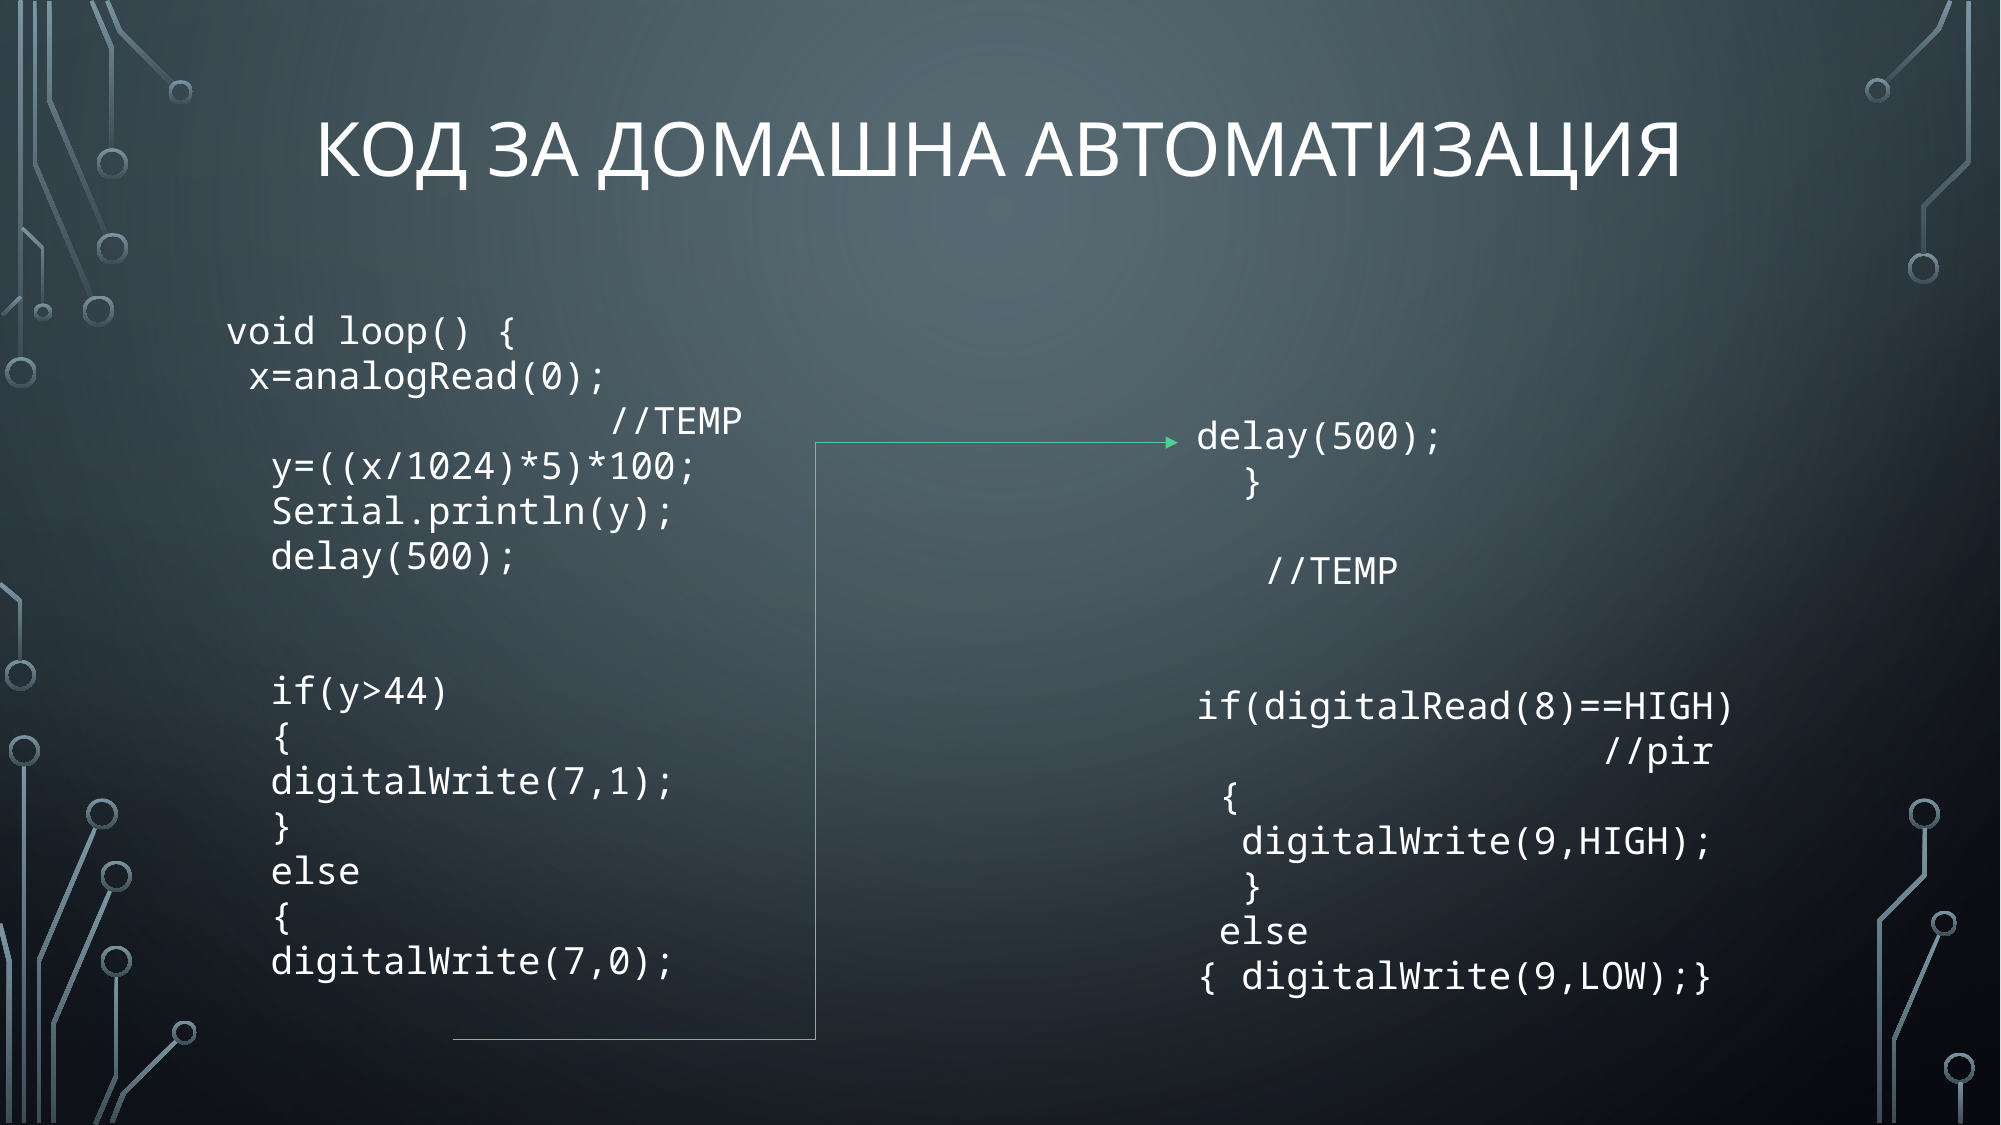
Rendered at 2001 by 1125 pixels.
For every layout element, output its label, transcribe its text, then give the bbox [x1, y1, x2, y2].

text_box Код за домашна автоматизация [187, 30, 1813, 274]
text_box void loop() { x=analogRead(0); //TEMP y=((x/1024)*5)*100; Serial.println(y); delay(500); if(y>44) { digitalWrite(7,1); } else { digitalWrite(7,0); [210, 299, 1213, 990]
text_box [452, 442, 1179, 1040]
text_box delay(500); } //TEMP if(digitalRead(8)==HIGH) //pir { digitalWrite(9,HIGH); } else { digitalWrite(9,LOW);} [1181, 404, 1912, 1004]
